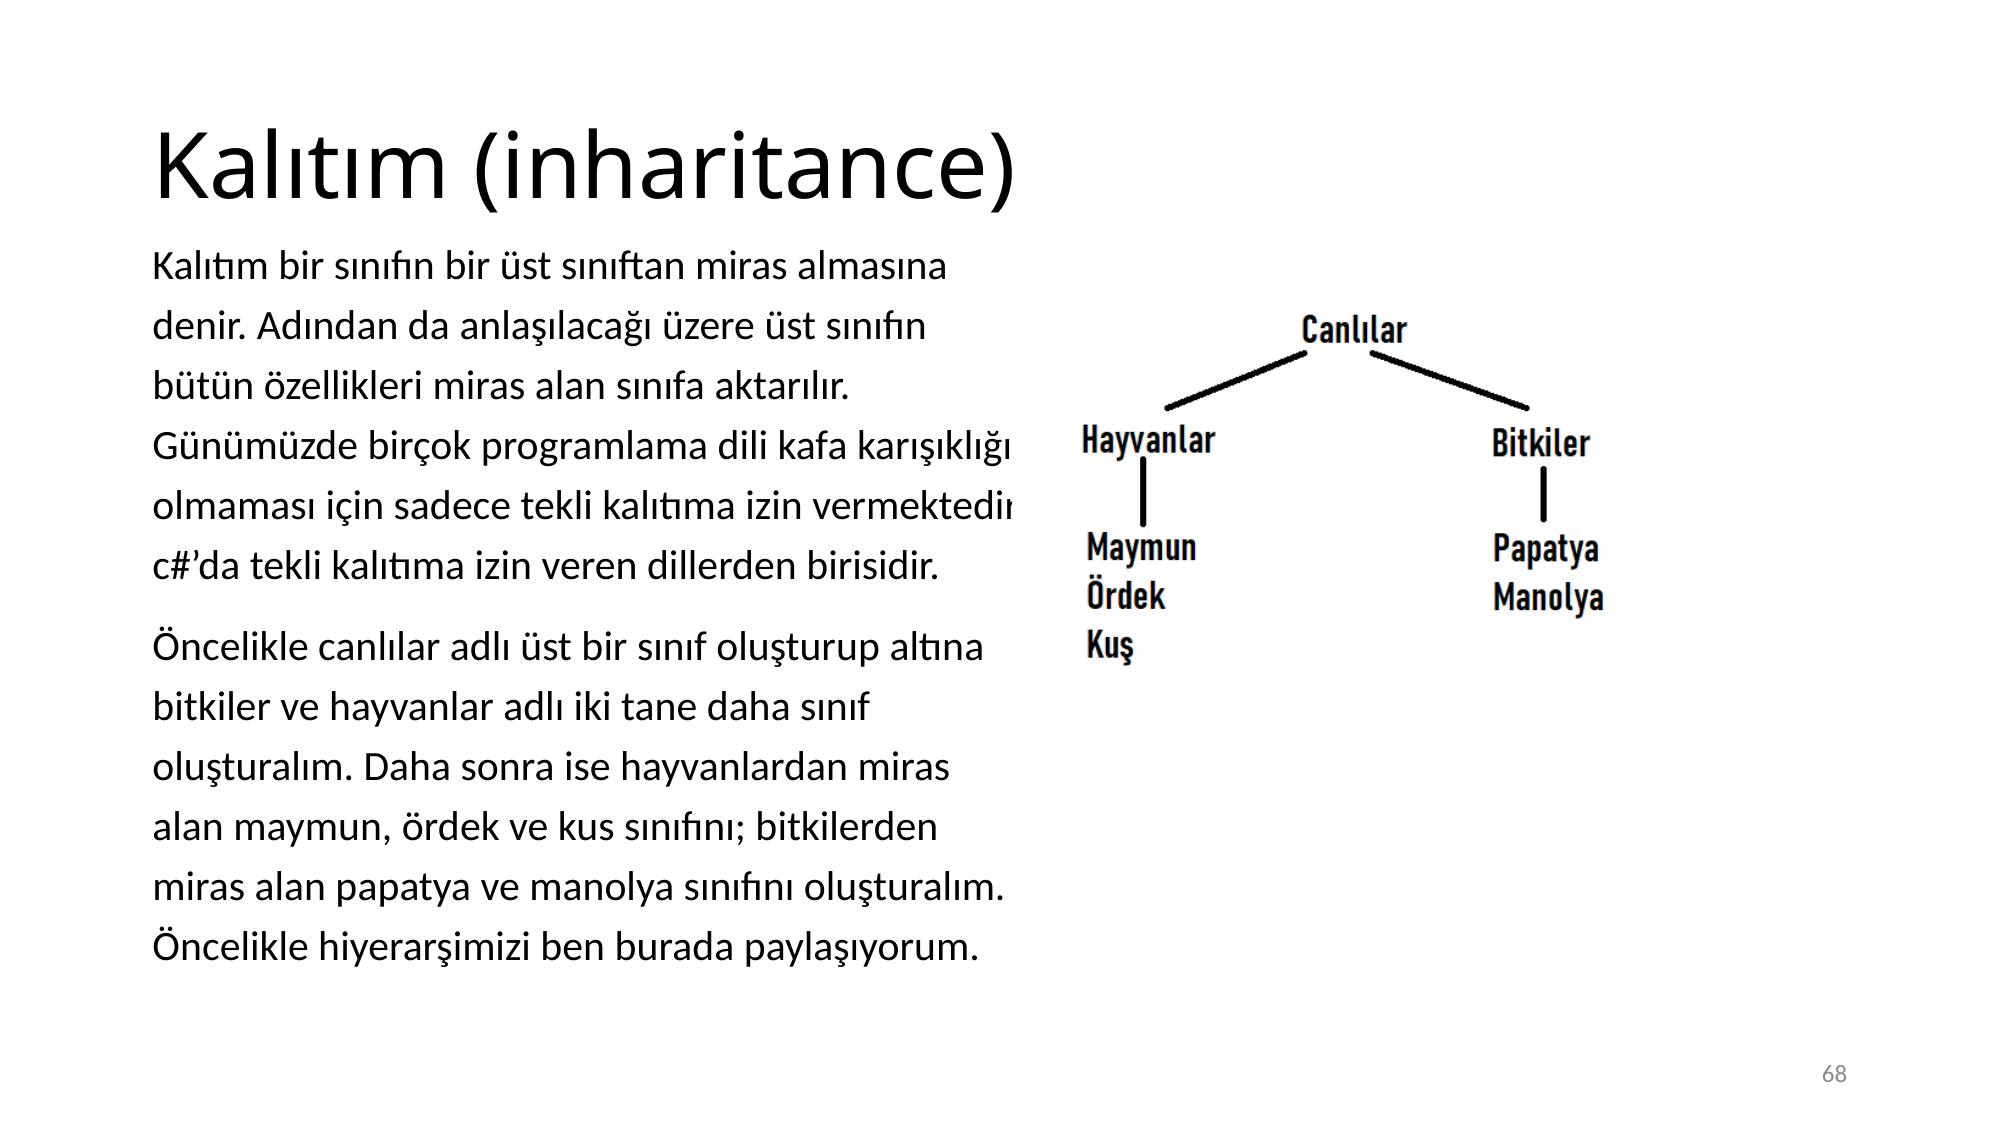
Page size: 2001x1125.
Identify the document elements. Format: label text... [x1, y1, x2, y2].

list Kalıtım bir sınıfın bir üst sınıftan miras almasına denir. Adından da anlaşılacağı üzere üst sınıfın bütün özellikleri miras alan sınıfa aktarılır. Günümüzde birçok programlama dili kafa karışıklığı olmaması için sadece tekli kalıtıma izin vermektedir, c#’da tekli kalıtıma izin veren dillerden birisidir. Öncelikle canlılar adlı üst bir sınıf oluşturup altına bitkiler ve hayvanlar adlı iki tane daha sınıf oluşturalım. Daha sonra ise hayvanlardan miras alan maymun, ördek ve kus sınıfını; bitkilerden miras alan papatya ve manolya sınıfını oluşturalım. Öncelikle hiyerarşimizi ben burada paylaşıyorum. [137, 220, 1047, 1014]
slide_number 68 [1412, 1042, 1863, 1103]
title Kalıtım (inharitance) [137, 59, 1863, 277]
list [1012, 277, 1863, 703]
